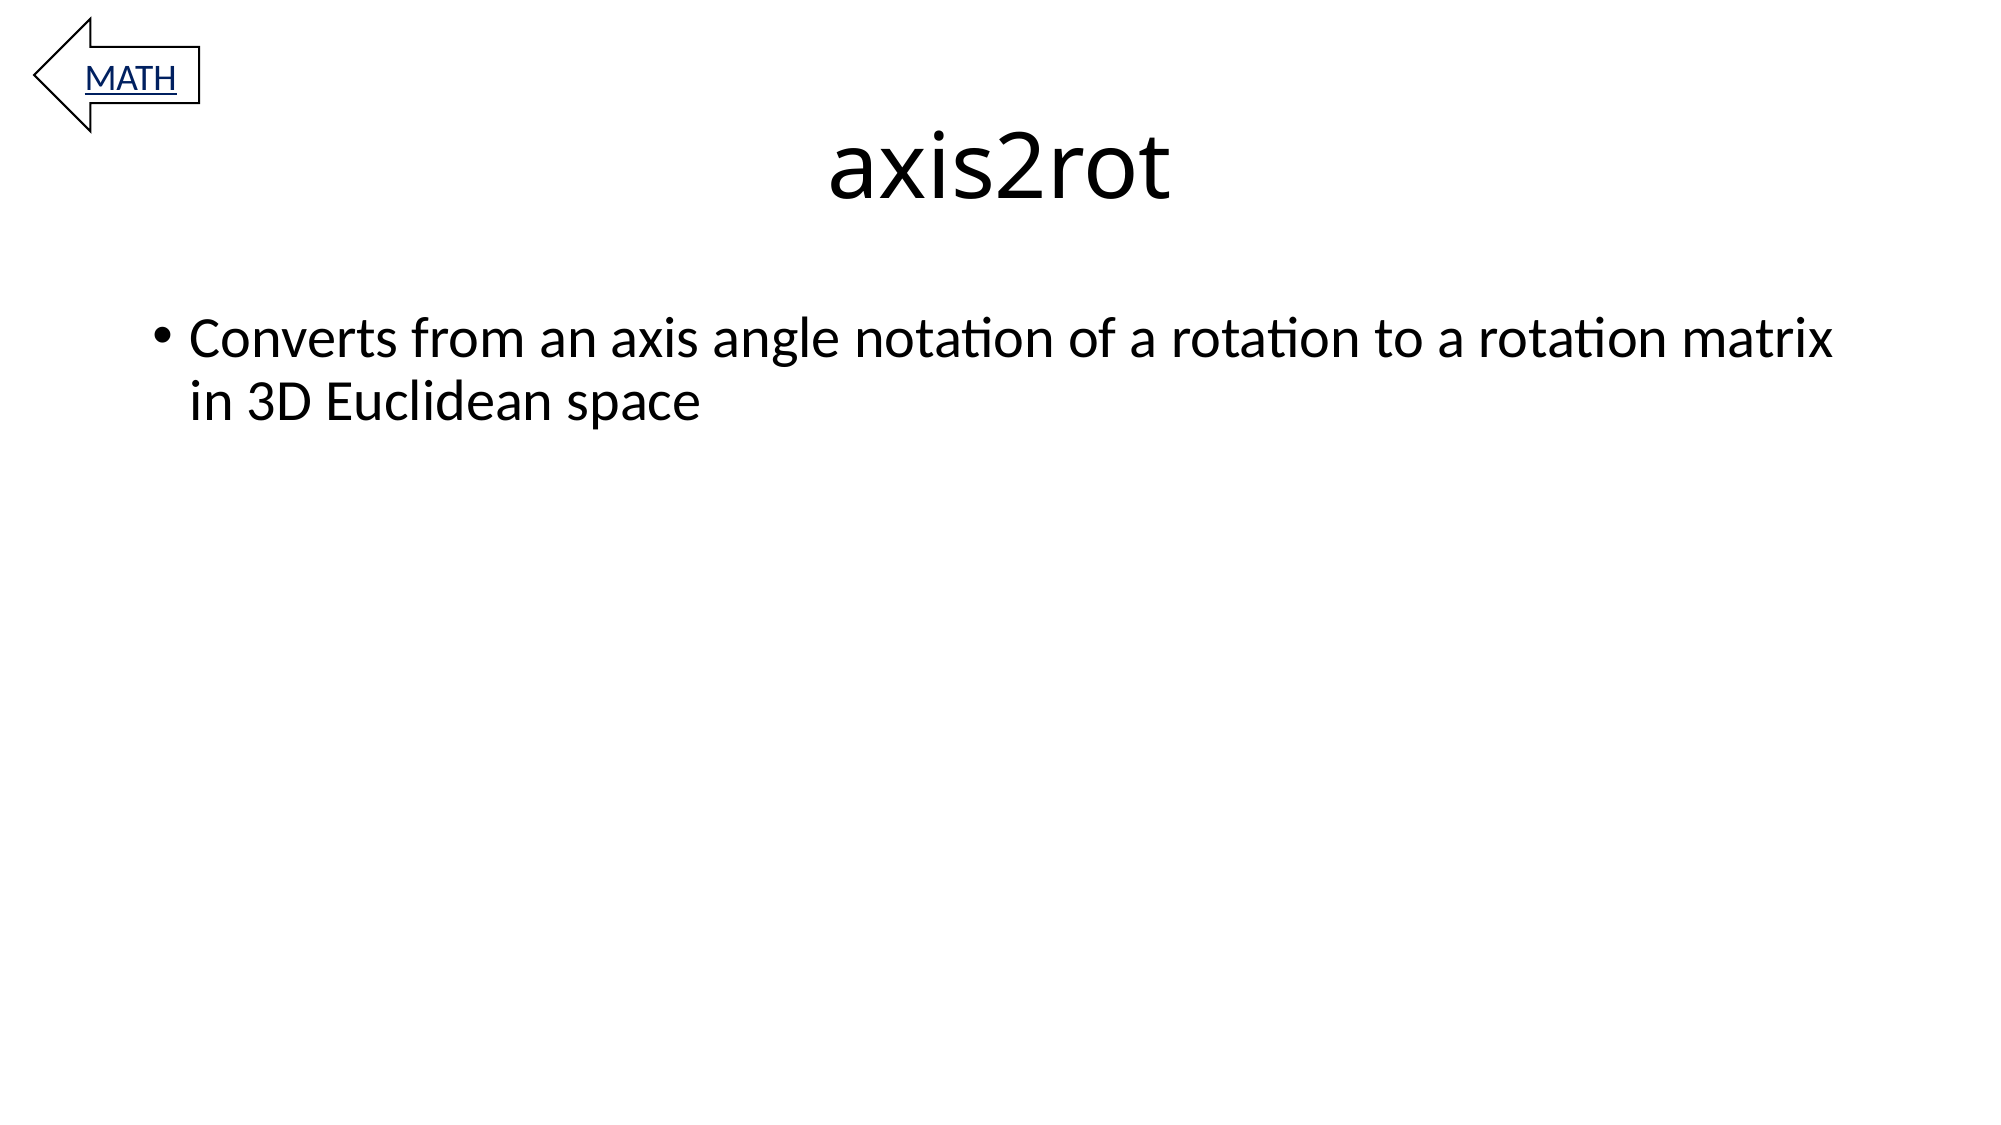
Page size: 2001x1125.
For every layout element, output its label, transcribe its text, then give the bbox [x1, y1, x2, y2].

list Converts from an axis angle notation of a rotation to a rotation matrix in 3D Euclidean space [137, 299, 1863, 1014]
title axis2rot [137, 59, 1863, 278]
text_box MATH [32, 16, 201, 134]
